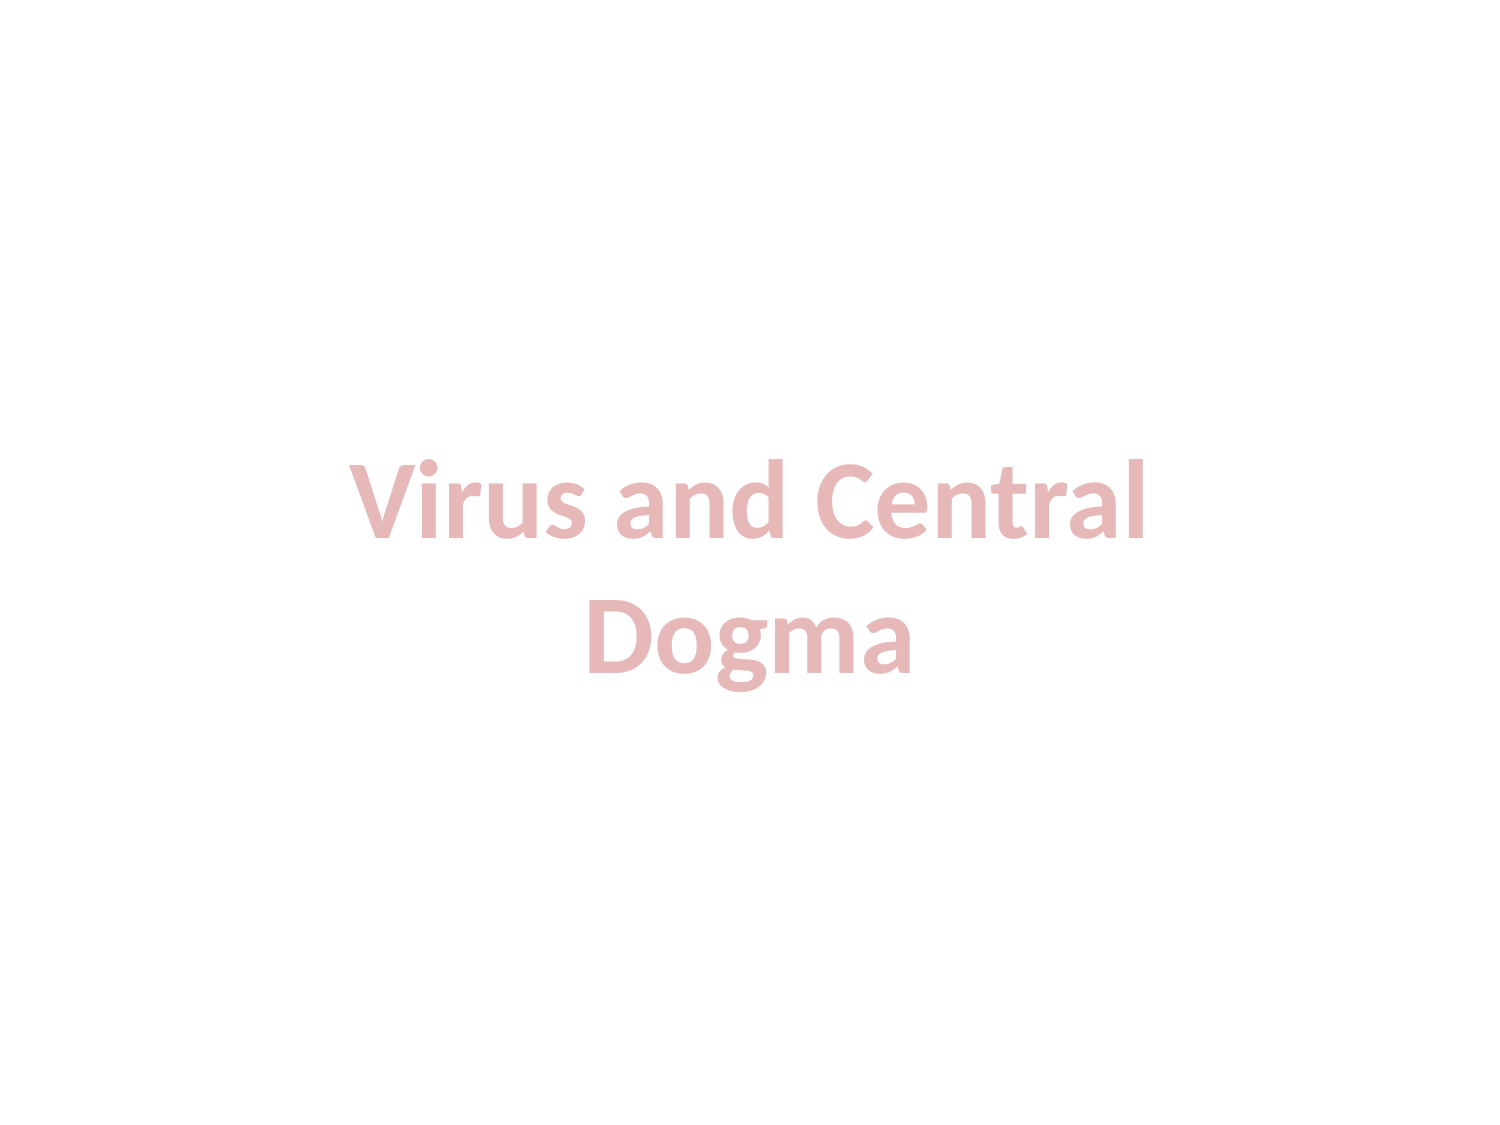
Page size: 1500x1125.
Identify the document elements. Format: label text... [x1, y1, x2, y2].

text_box Virus and Central Dogma [265, 418, 1235, 704]
